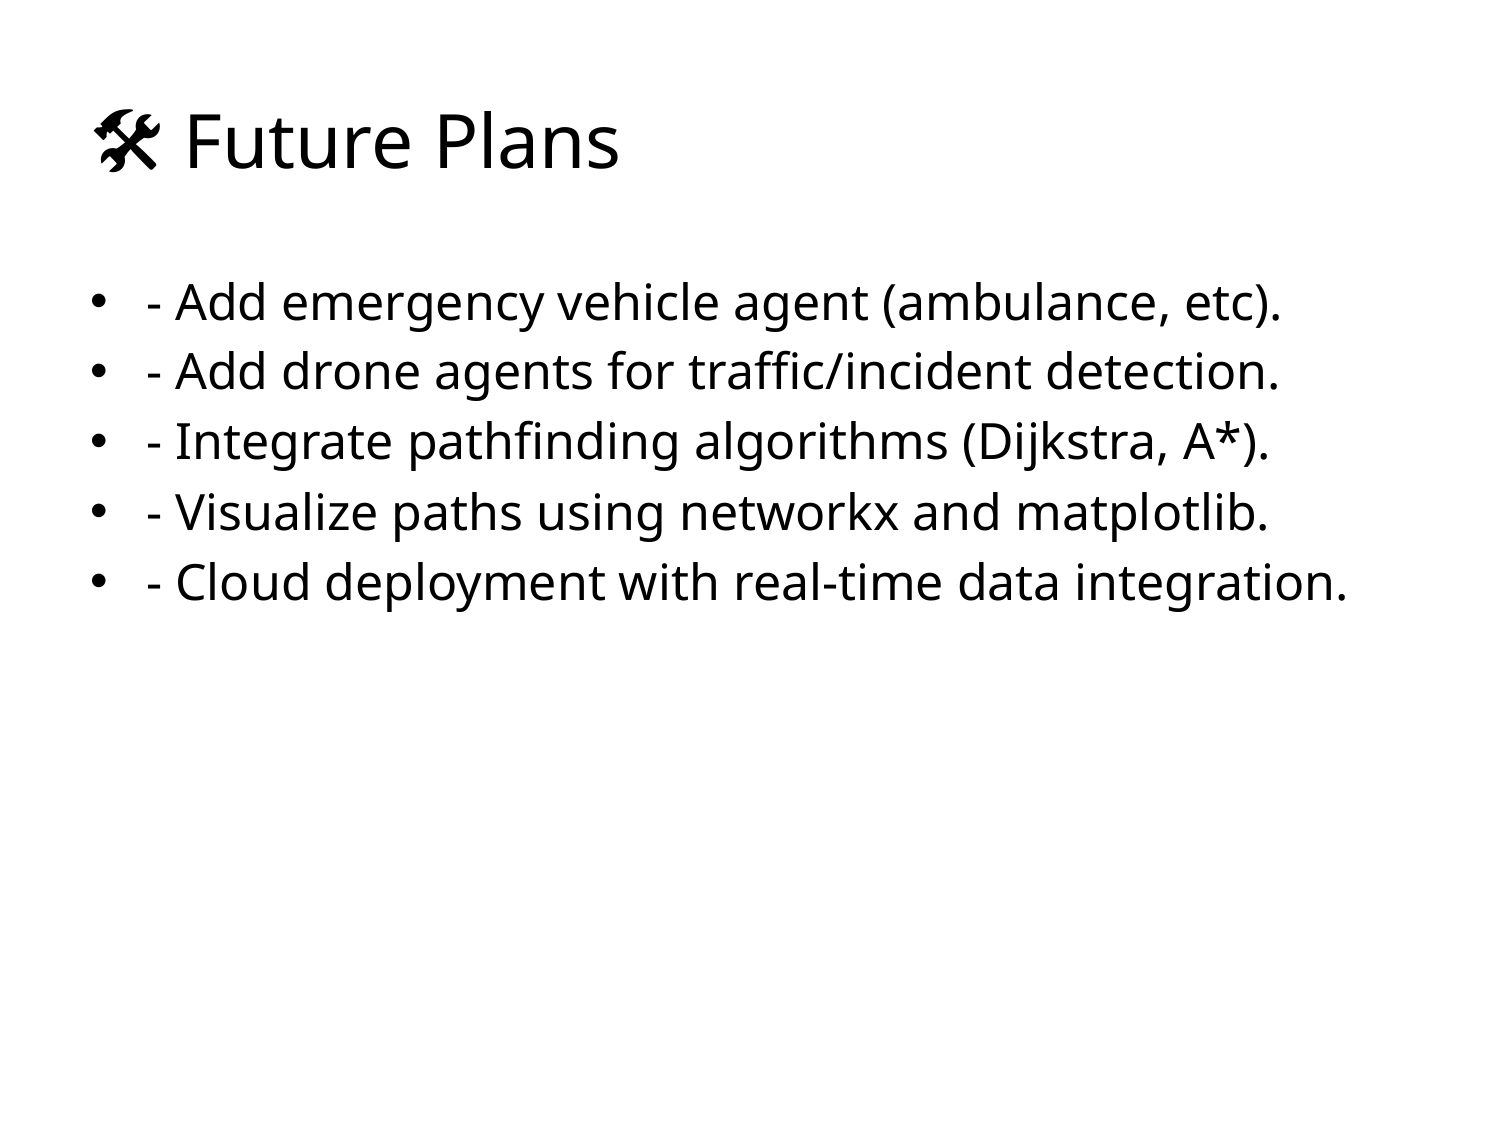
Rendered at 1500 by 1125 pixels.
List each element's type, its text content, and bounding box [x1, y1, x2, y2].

list - Add emergency vehicle agent (ambulance, etc). - Add drone agents for traffic/incident detection. - Integrate pathfinding algorithms (Dijkstra, A*). - Visualize paths using networkx and matplotlib. - Cloud deployment with real-time data integration. [75, 262, 1425, 1005]
title 🛠️ Future Plans [75, 45, 1425, 233]
